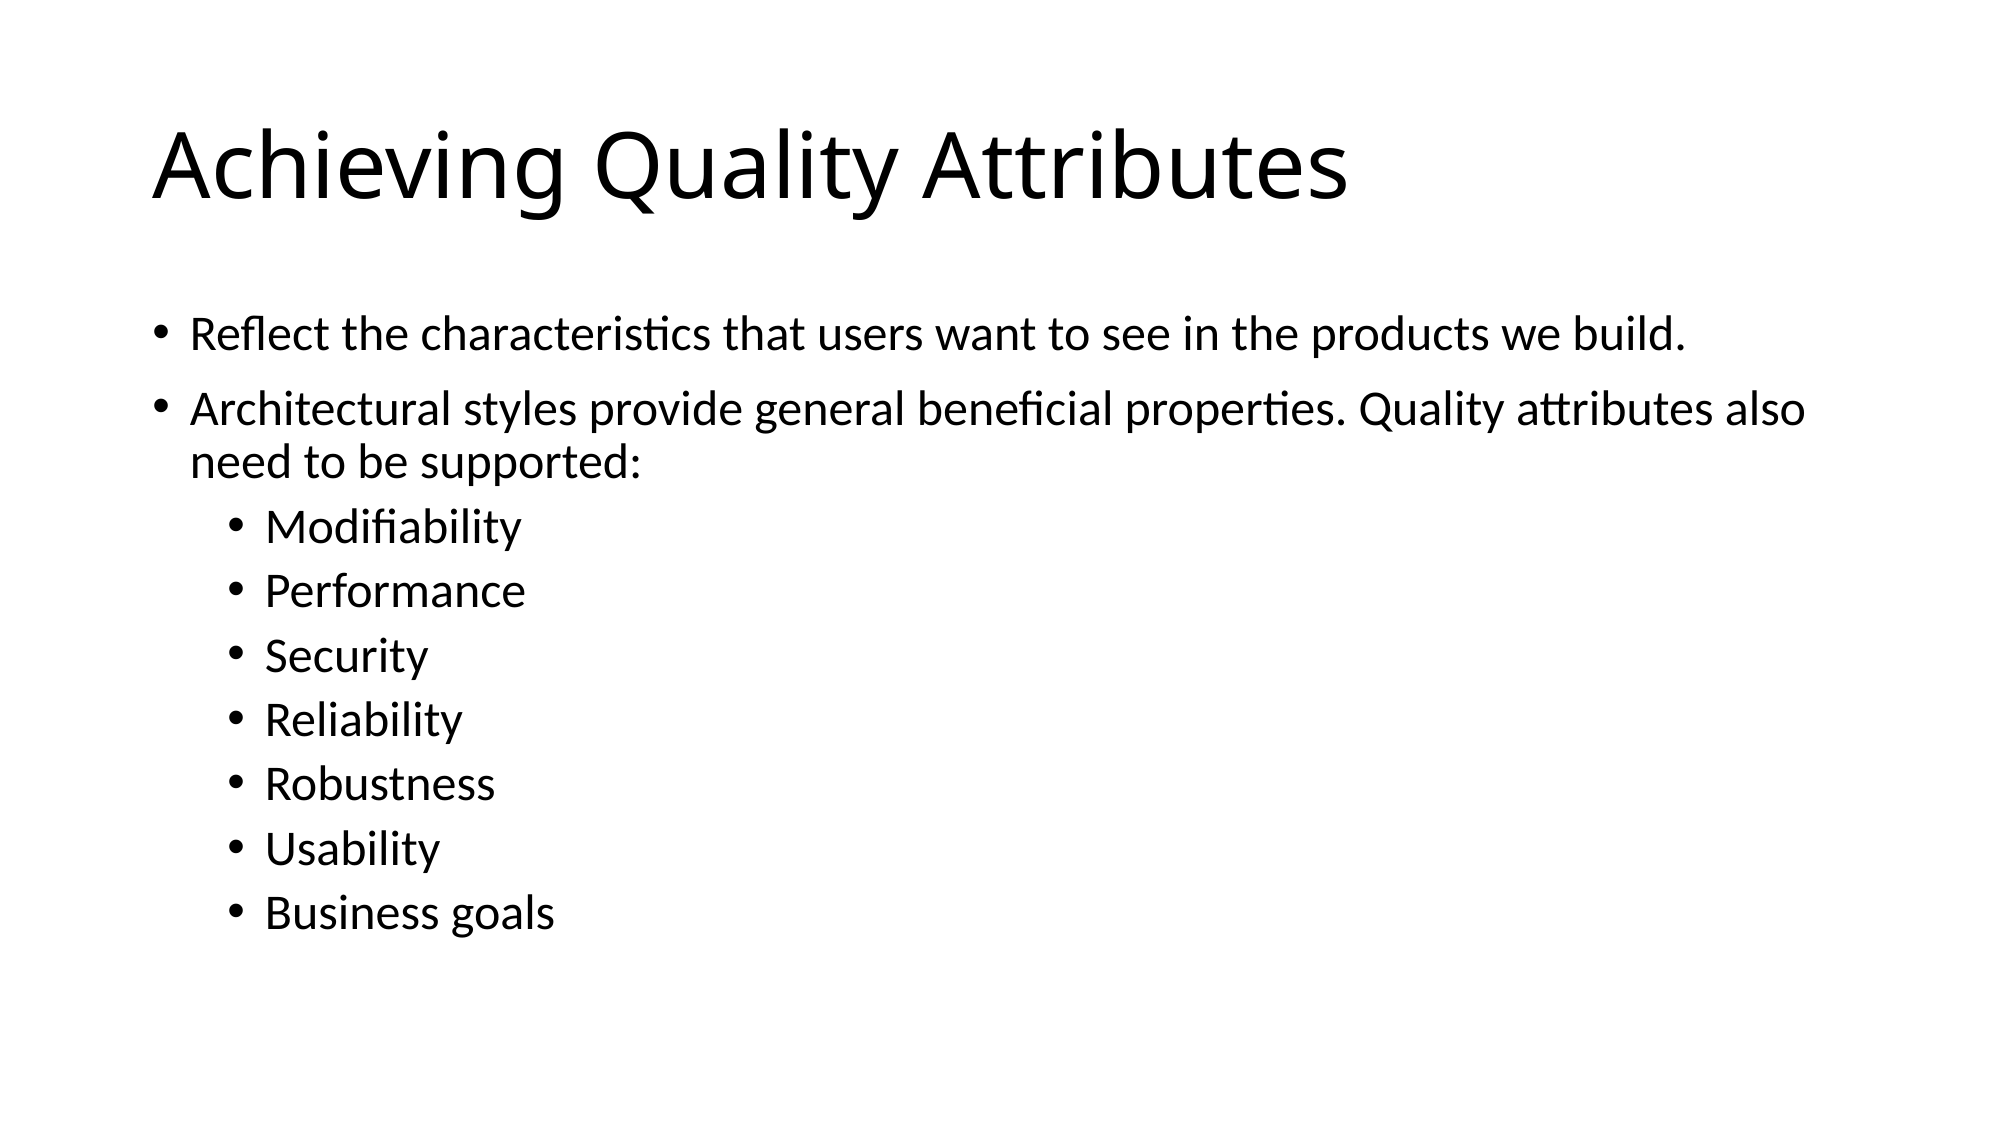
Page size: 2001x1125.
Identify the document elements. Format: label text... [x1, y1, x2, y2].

list Reflect the characteristics that users want to see in the products we build. Architectural styles provide general beneficial properties. Quality attributes also need to be supported: Modifiability Performance Security Reliability Robustness Usability Business goals [137, 299, 1863, 1014]
title Achieving Quality Attributes [137, 59, 1863, 278]
